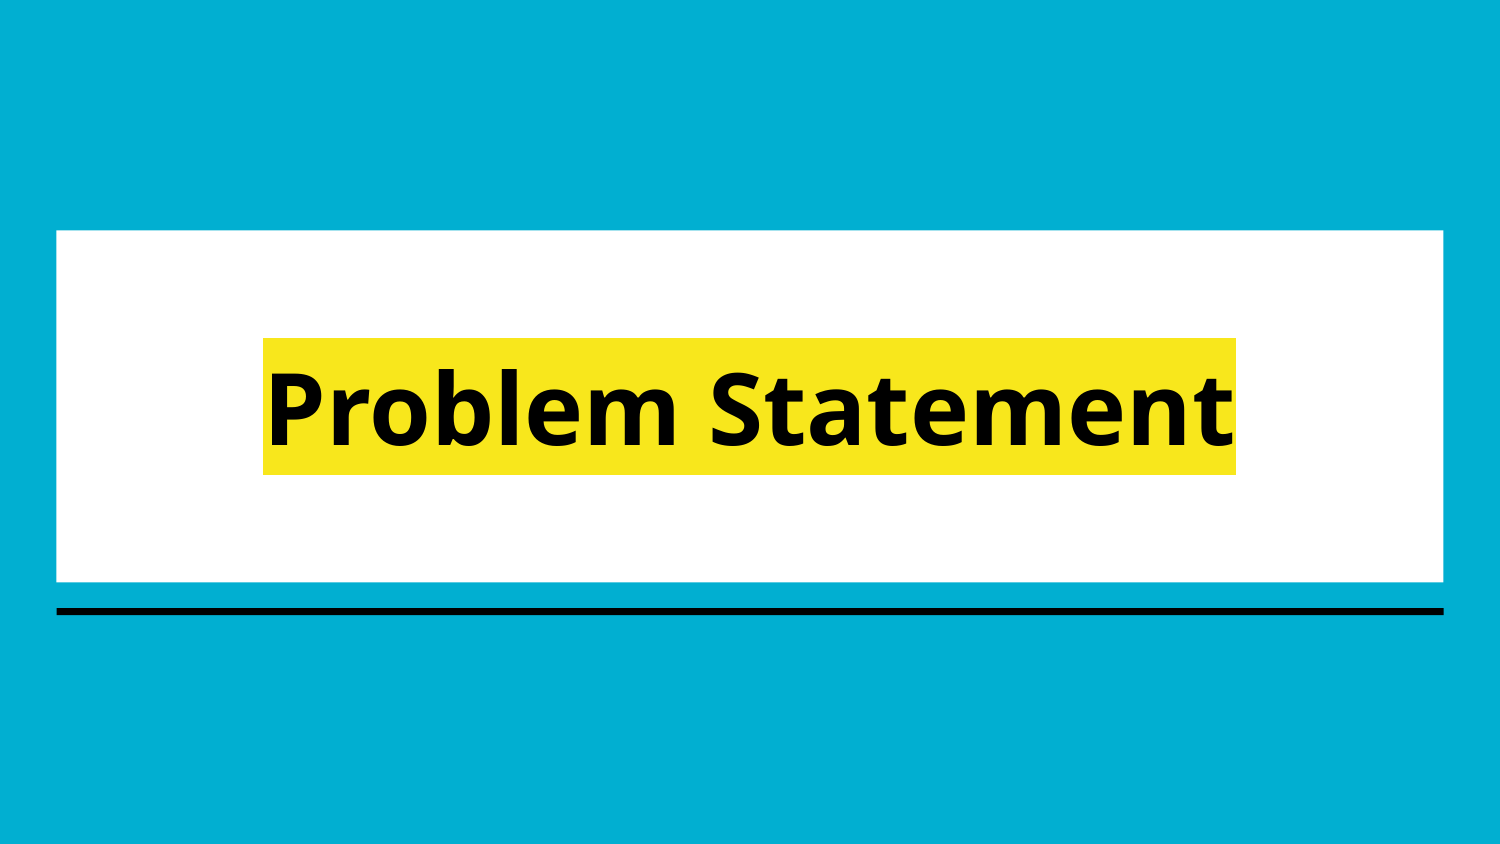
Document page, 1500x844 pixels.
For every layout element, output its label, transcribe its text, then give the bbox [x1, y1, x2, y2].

title Problem Statement [56, 230, 1444, 583]
